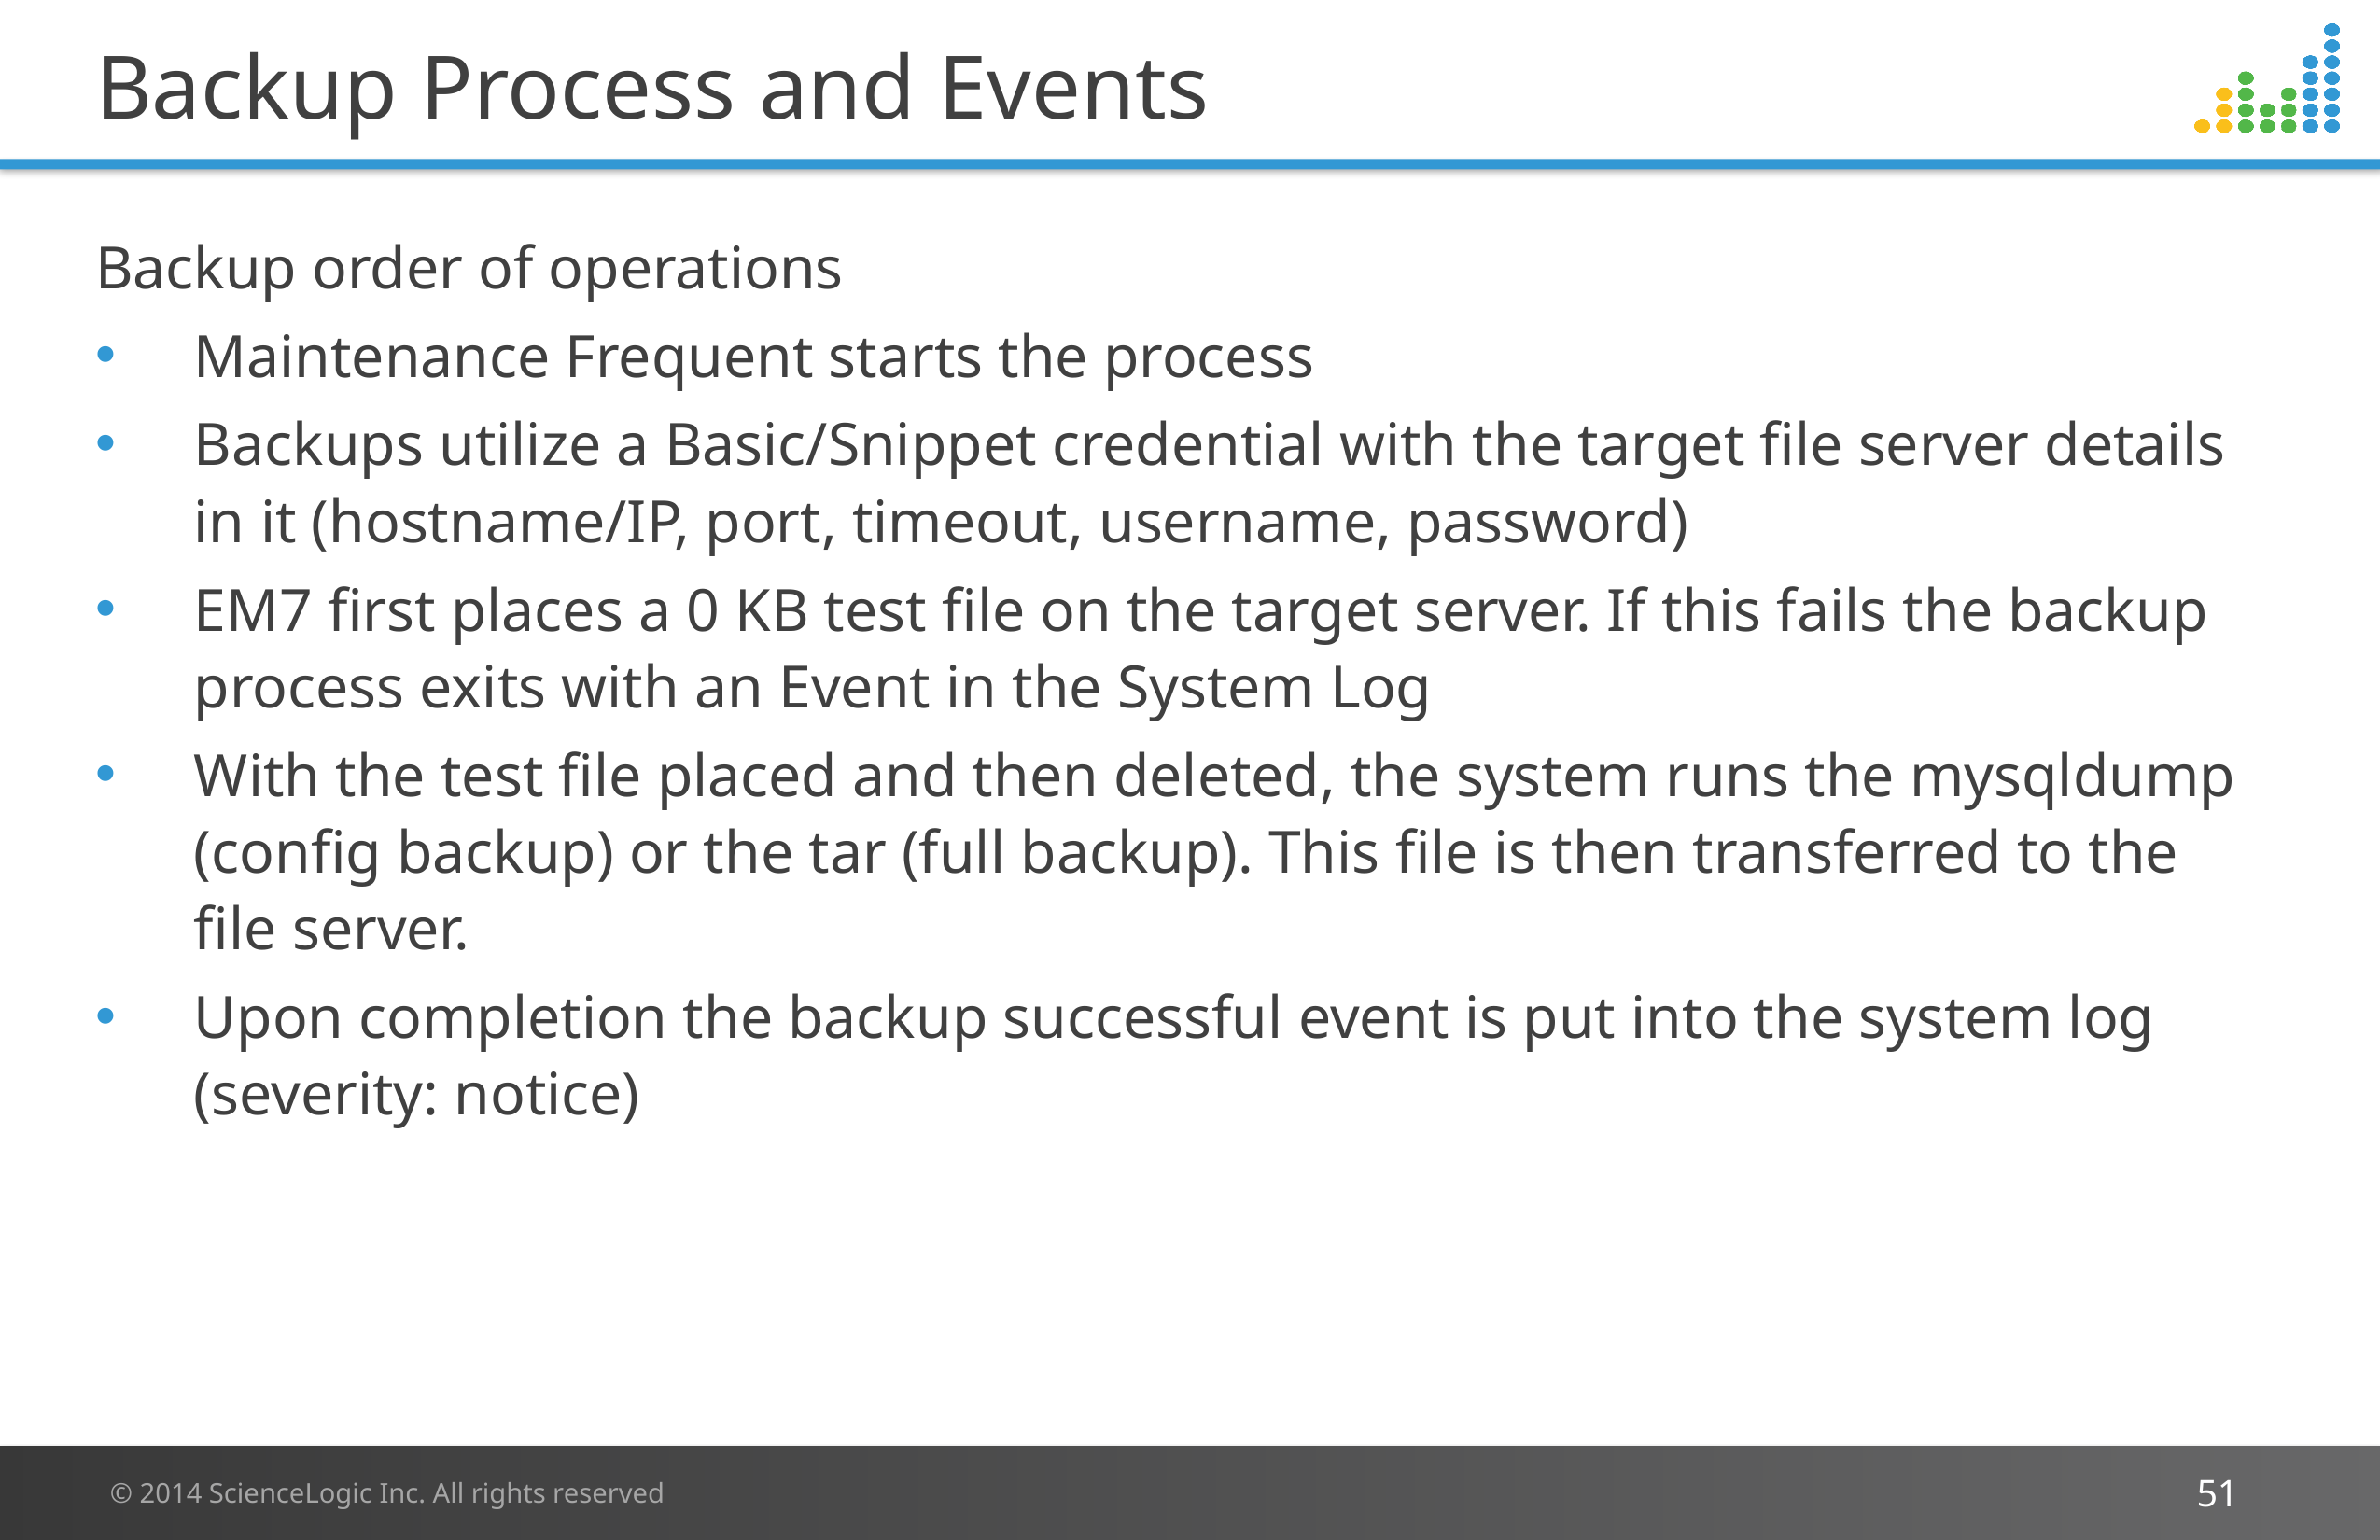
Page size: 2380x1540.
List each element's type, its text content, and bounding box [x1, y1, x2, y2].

list Backup order of operations Maintenance Frequent starts the process Backups utilize a Basic/Snippet credential with the target file server details in it (hostname/IP, port, timeout, username, password) EM7 first places a 0 KB test file on the target server. If this fails the backup process exits with an Event in the System Log With the test file placed and then deleted, the system runs the mysqldump (config backup) or the tar (full backup). This file is then transferred to the file server. Upon completion the backup successful event is put into the system log (severity: notice) [73, 212, 2261, 1141]
picture [2194, 23, 2343, 137]
slide_number 51 [1705, 1464, 2261, 1526]
title Backup Process and Events [73, 1, 2152, 166]
